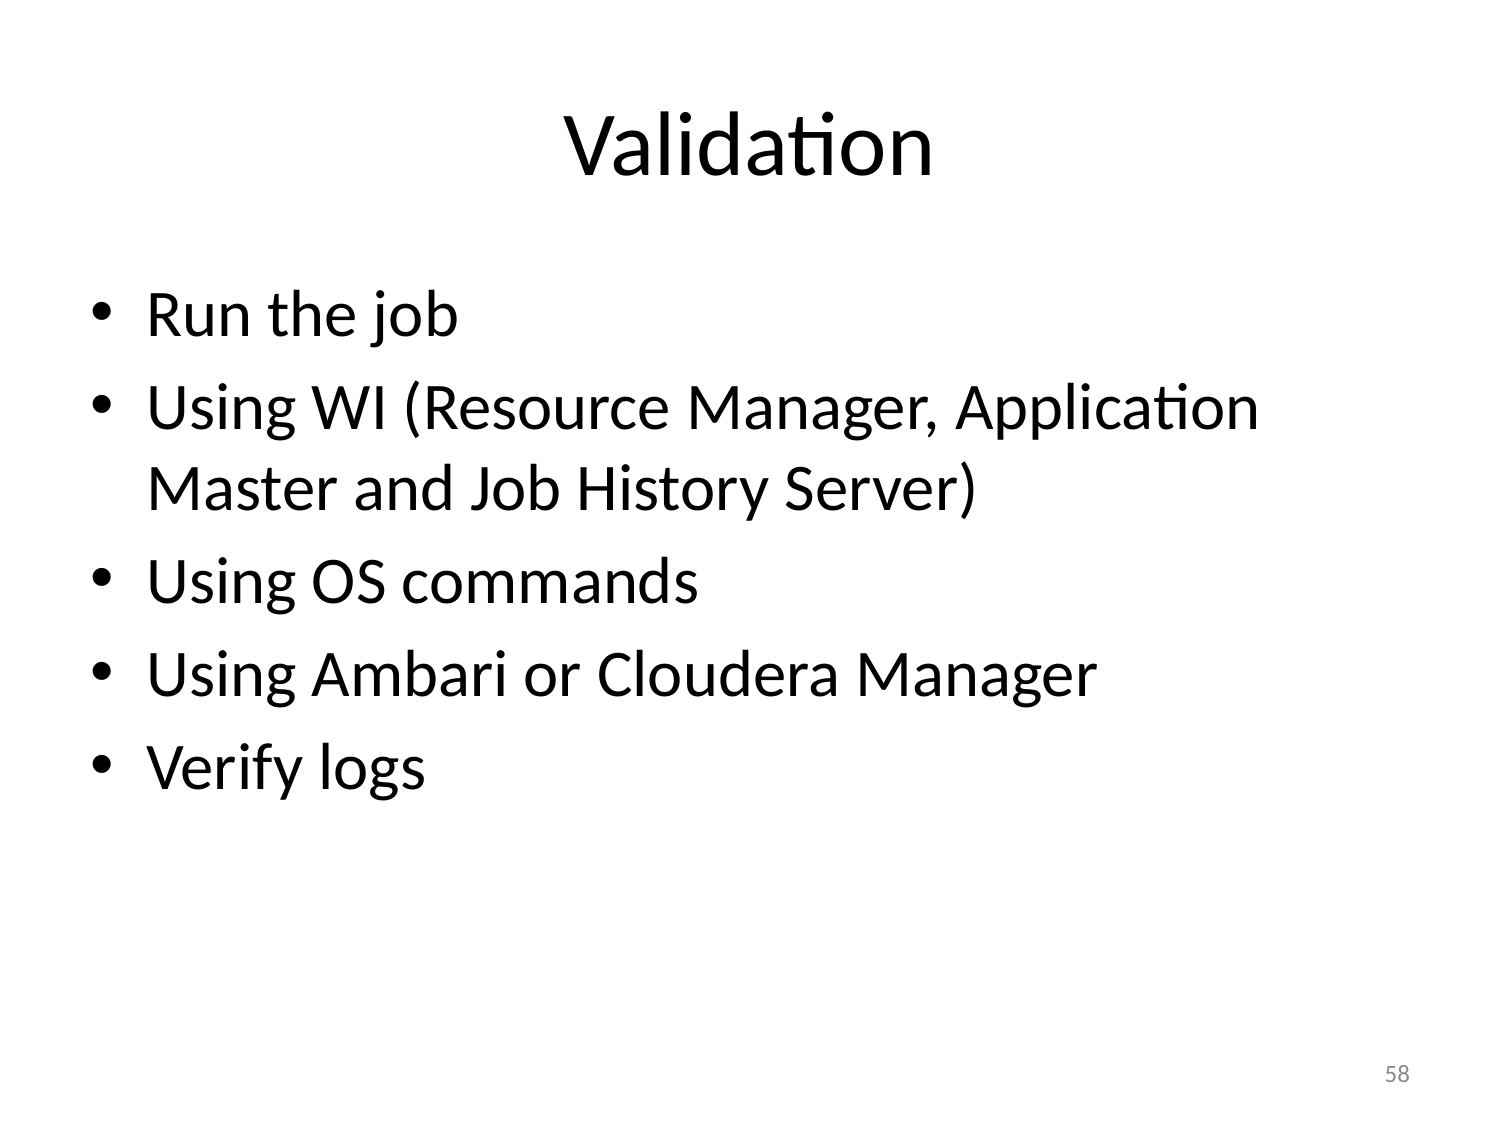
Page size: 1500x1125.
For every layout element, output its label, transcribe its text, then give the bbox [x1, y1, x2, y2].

list Run the job Using WI (Resource Manager, Application Master and Job History Server) Using OS commands Using Ambari or Cloudera Manager Verify logs [75, 262, 1425, 1005]
title Validation [75, 45, 1425, 233]
slide_number 58 [1074, 1042, 1425, 1103]
